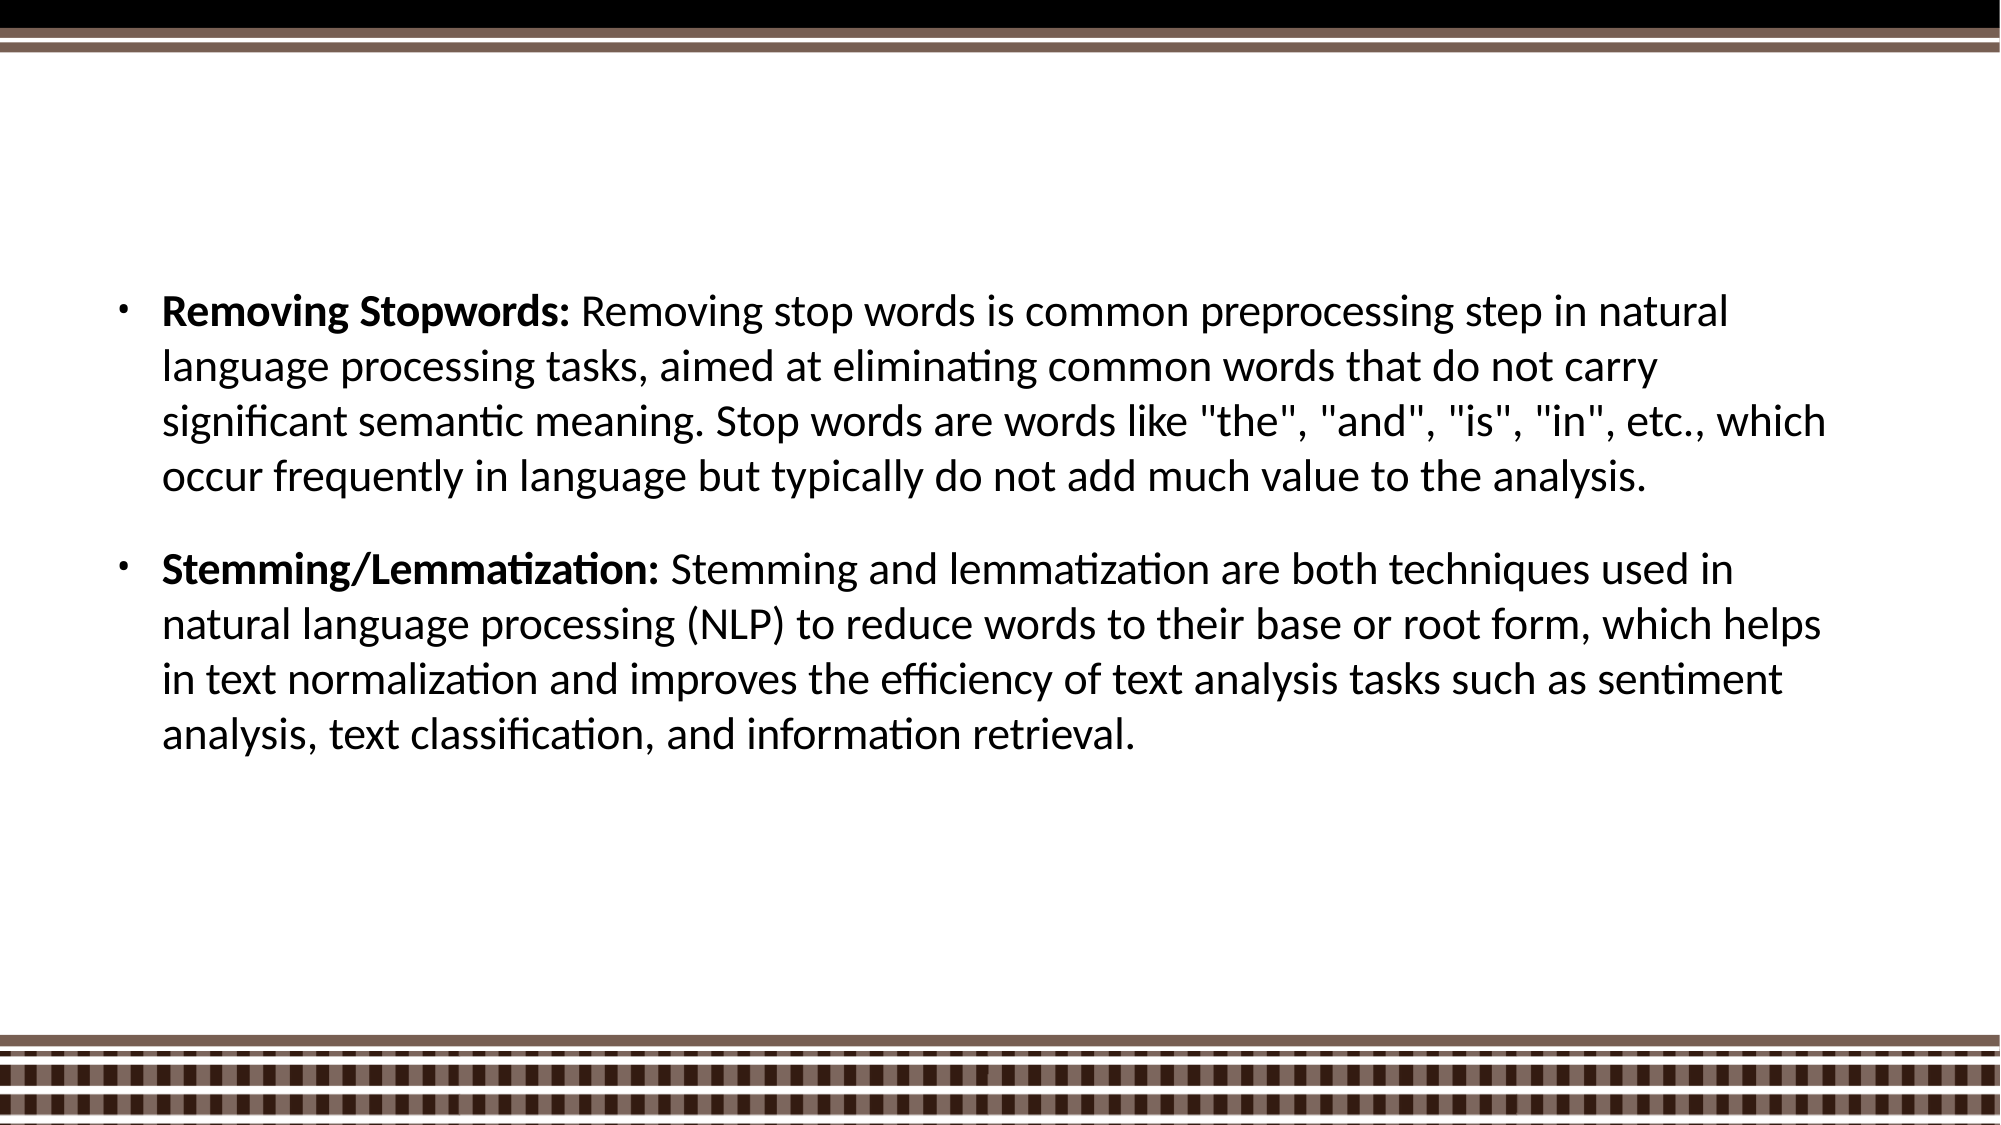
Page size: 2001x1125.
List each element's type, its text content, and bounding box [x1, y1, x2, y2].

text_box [0, 1034, 2000, 1125]
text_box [0, 0, 2000, 53]
text_box Removing Stopwords: Removing stop words is common preprocessing step in natural language processing tasks, aimed at eliminating common words that do not carry significant semantic meaning. Stop words are words like "the", "and", "is", "in", etc., which occur frequently in language but typically do not add much value to the analysis. Stemming/Lemmatization: Stemming and lemmatization are both techniques used in natural language processing (NLP) to reduce words to their base or root form, which helps in text normalization and improves the efficiency of text analysis tasks such as sentiment analysis, text classification, and information retrieval. [114, 279, 1865, 759]
